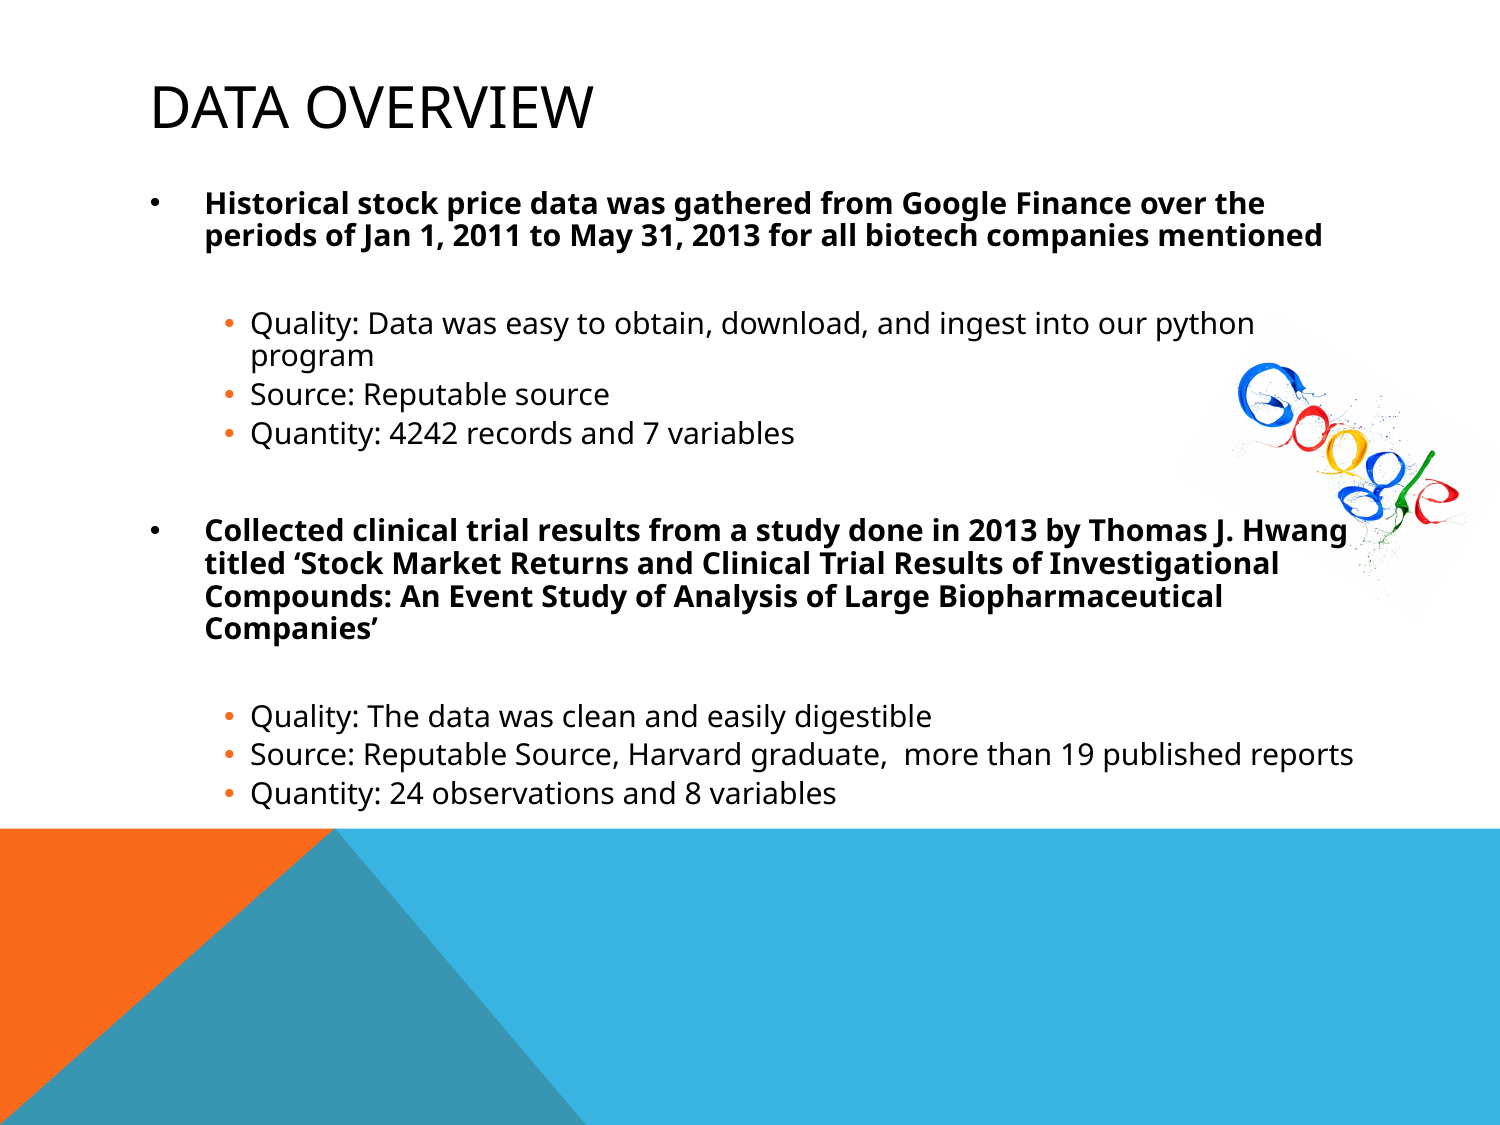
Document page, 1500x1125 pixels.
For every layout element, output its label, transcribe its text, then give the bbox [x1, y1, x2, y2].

picture [1199, 369, 1500, 622]
title DATA overview [134, 59, 1369, 150]
list Historical stock price data was gathered from Google Finance over the periods of Jan 1, 2011 to May 31, 2013 for all biotech companies mentioned Quality: Data was easy to obtain, download, and ingest into our python program Source: Reputable source Quantity: 4242 records and 7 variables Collected clinical trial results from a study done in 2013 by Thomas J. Hwang titled ‘Stock Market Returns and Clinical Trial Results of Investigational Compounds: An Event Study of Analysis of Large Biopharmaceutical Companies’ Quality: The data was clean and easily digestible Source: Reputable Source, Harvard graduate, more than 19 published reports Quantity: 24 observations and 8 variables [134, 180, 1369, 819]
